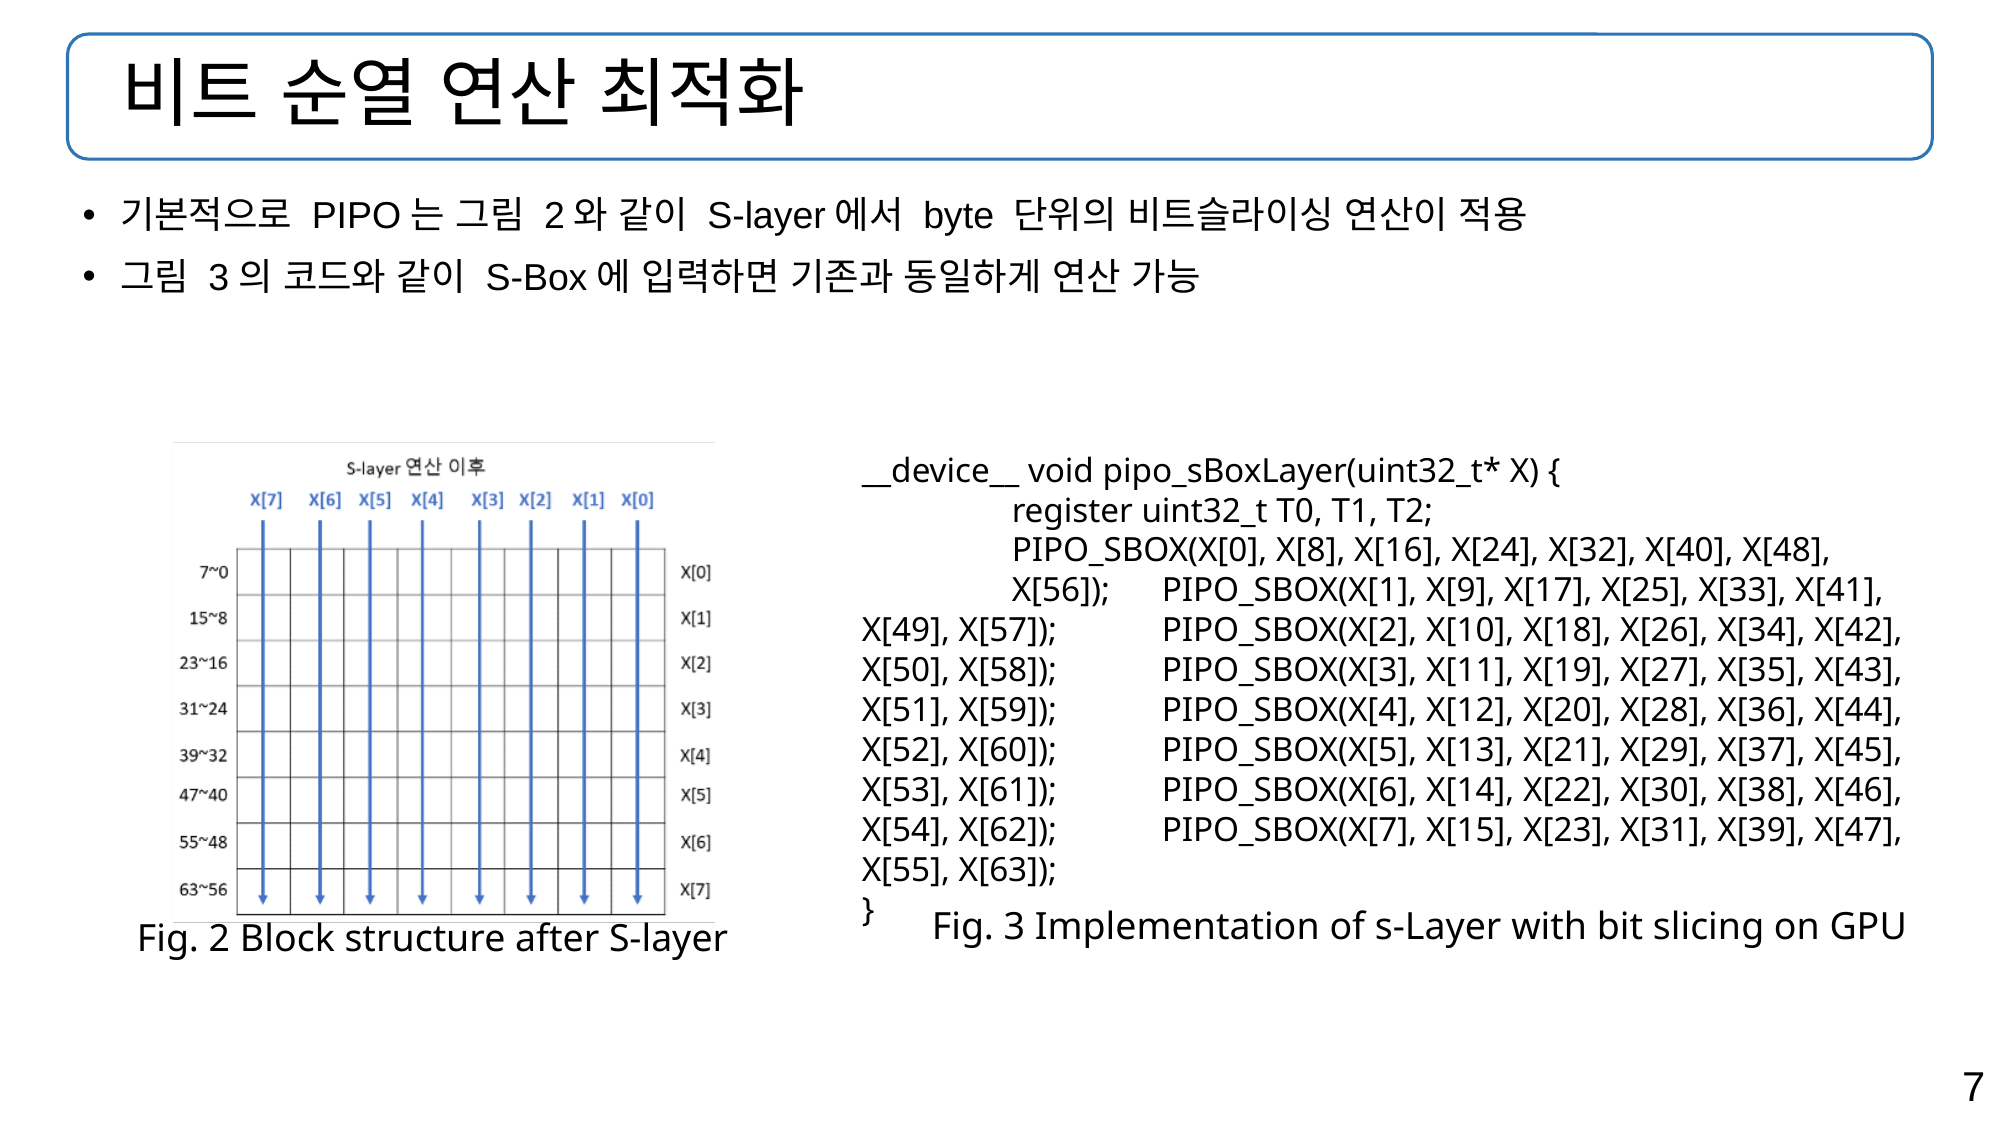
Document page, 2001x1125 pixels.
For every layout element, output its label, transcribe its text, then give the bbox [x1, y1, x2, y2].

picture [145, 441, 716, 924]
text_box __device__ void pipo_sBoxLayer(uint32_t* X) { register uint32_t T0, T1, T2; PIPO_SBOX(X[0], X[8], X[16], X[24], X[32], X[40], X[48], X[56]); PIPO_SBOX(X[1], X[9], X[17], X[25], X[33], X[41], X[49], X[57]); PIPO_SBOX(X[2], X[10], X[18], X[26], X[34], X[42], X[50], X[58]); PIPO_SBOX(X[3], X[11], X[19], X[27], X[35], X[43], X[51], X[59]); PIPO_SBOX(X[4], X[12], X[20], X[28], X[36], X[44], X[52], X[60]); PIPO_SBOX(X[5], X[13], X[21], X[29], X[37], X[45], X[53], X[61]); PIPO_SBOX(X[6], X[14], X[22], X[30], X[38], X[46], X[54], X[62]); PIPO_SBOX(X[7], X[15], X[23], X[31], X[39], X[47], X[55], X[63]); } [847, 441, 1925, 936]
text_box Fig. 3 Implementation of s-Layer with bit slicing on GPU [917, 894, 1933, 955]
list 기본적으로 PIPO는 그림 2와 같이 S-layer에서 byte 단위의 비트슬라이싱 연산이 적용 그림 3의 코드와 같이 S-Box에 입력하면 기존과 동일하게 연산 가능 [67, 189, 1933, 1109]
title 비트 순열 연산 최적화 [67, 34, 1933, 160]
text_box Fig. 2 Block structure after S-layer [122, 906, 754, 966]
